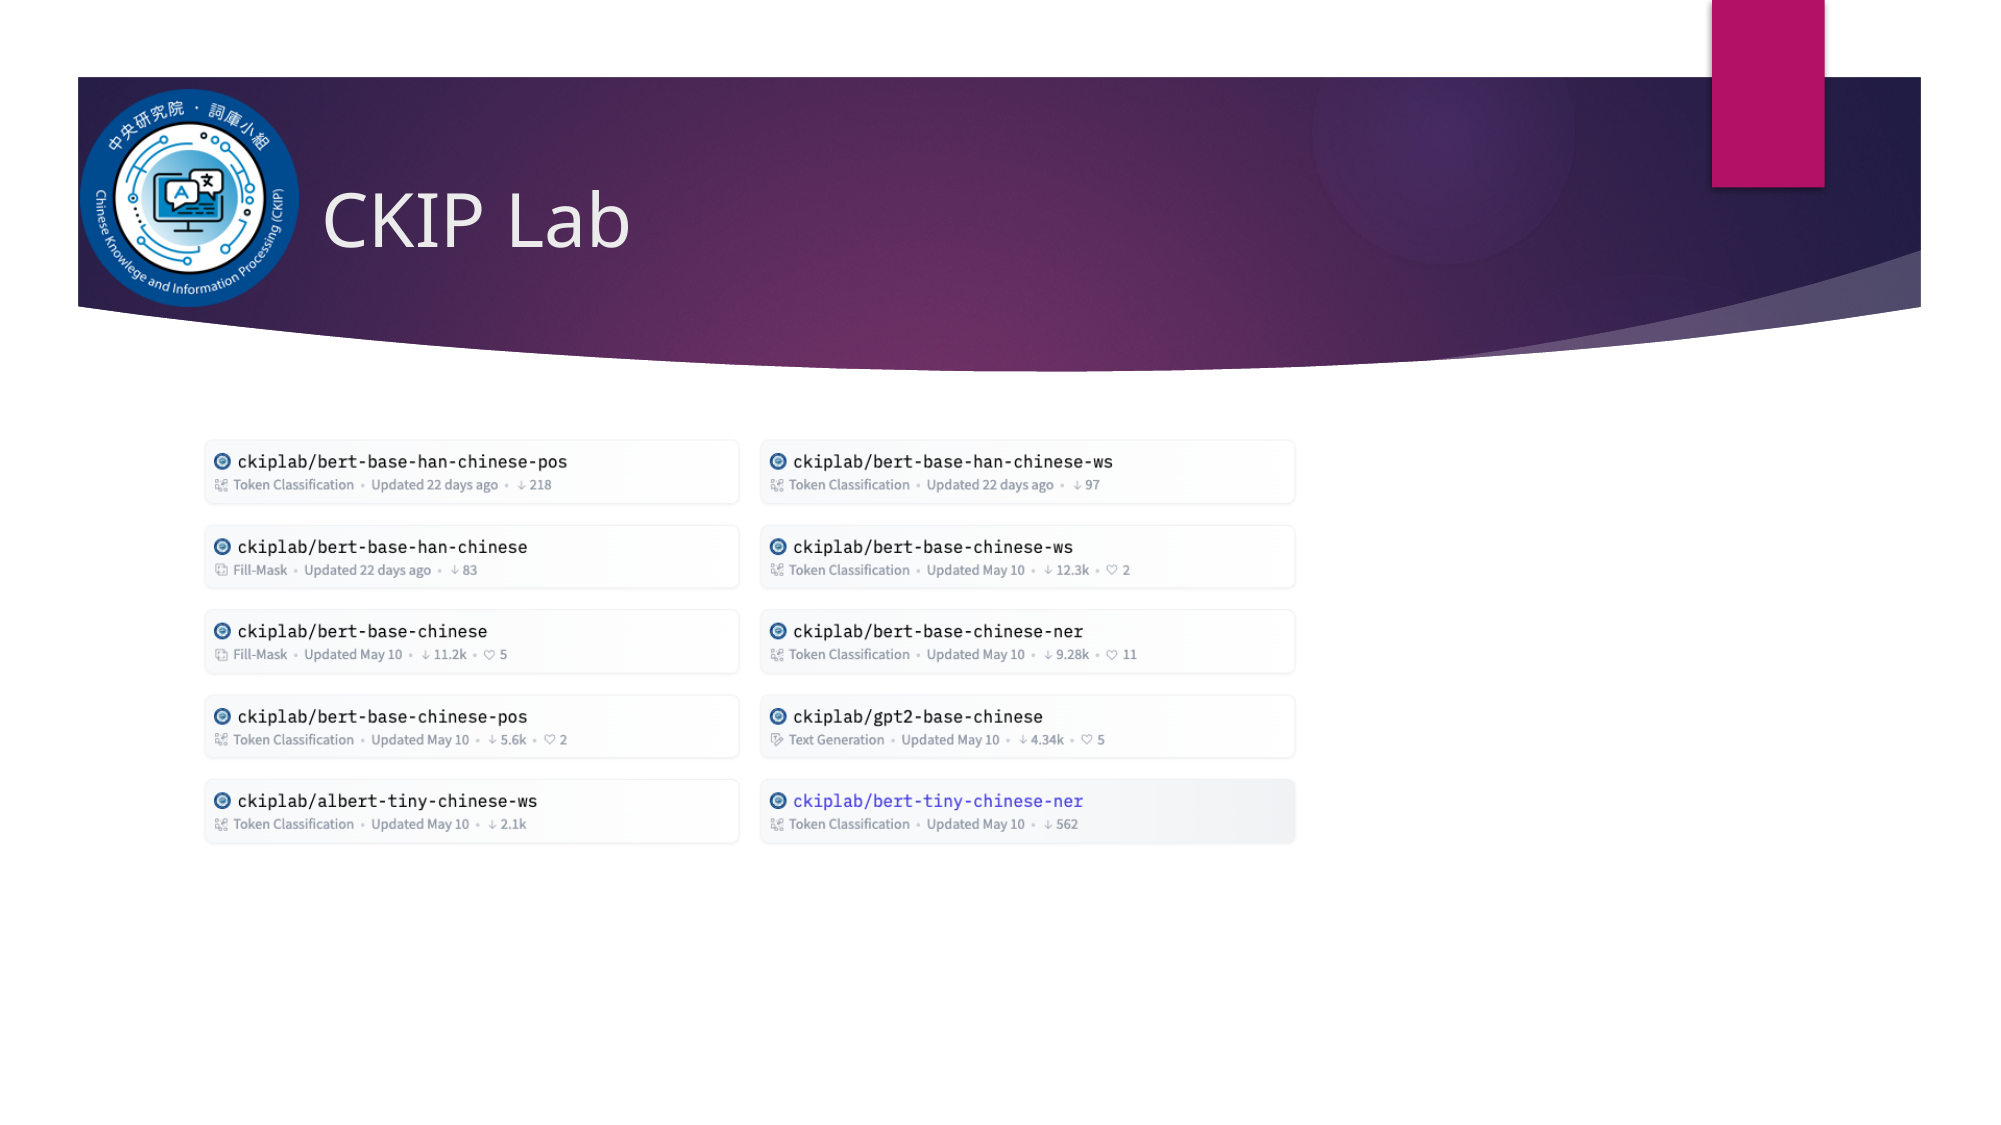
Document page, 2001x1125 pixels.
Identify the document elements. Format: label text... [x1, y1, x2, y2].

picture [189, 426, 1309, 859]
title CKIP Lab [304, 159, 1627, 276]
picture [80, 88, 299, 307]
